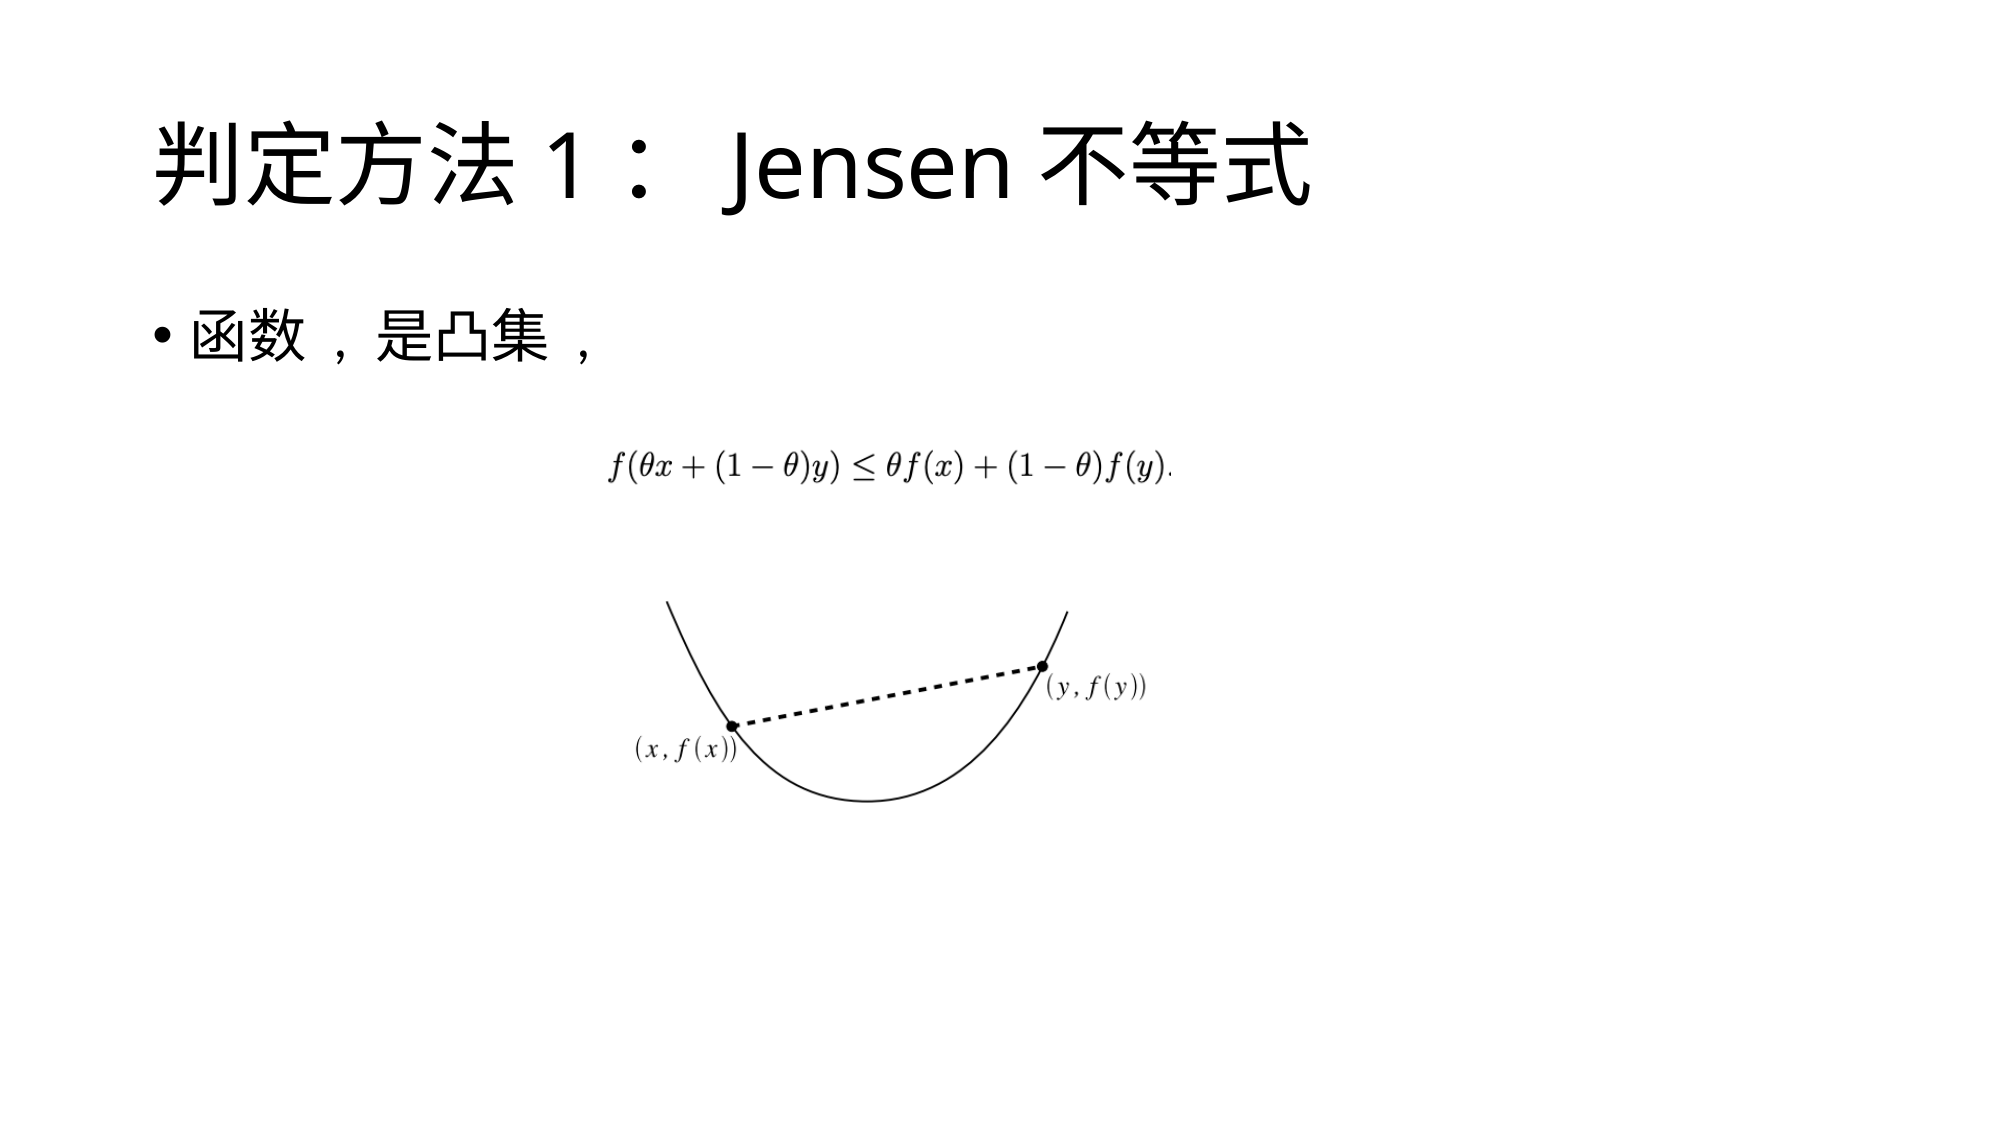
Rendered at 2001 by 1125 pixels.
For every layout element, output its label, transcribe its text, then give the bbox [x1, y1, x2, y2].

picture [601, 439, 1171, 498]
title 判定方法1：Jensen不等式 [137, 59, 1863, 278]
picture [613, 572, 1158, 831]
